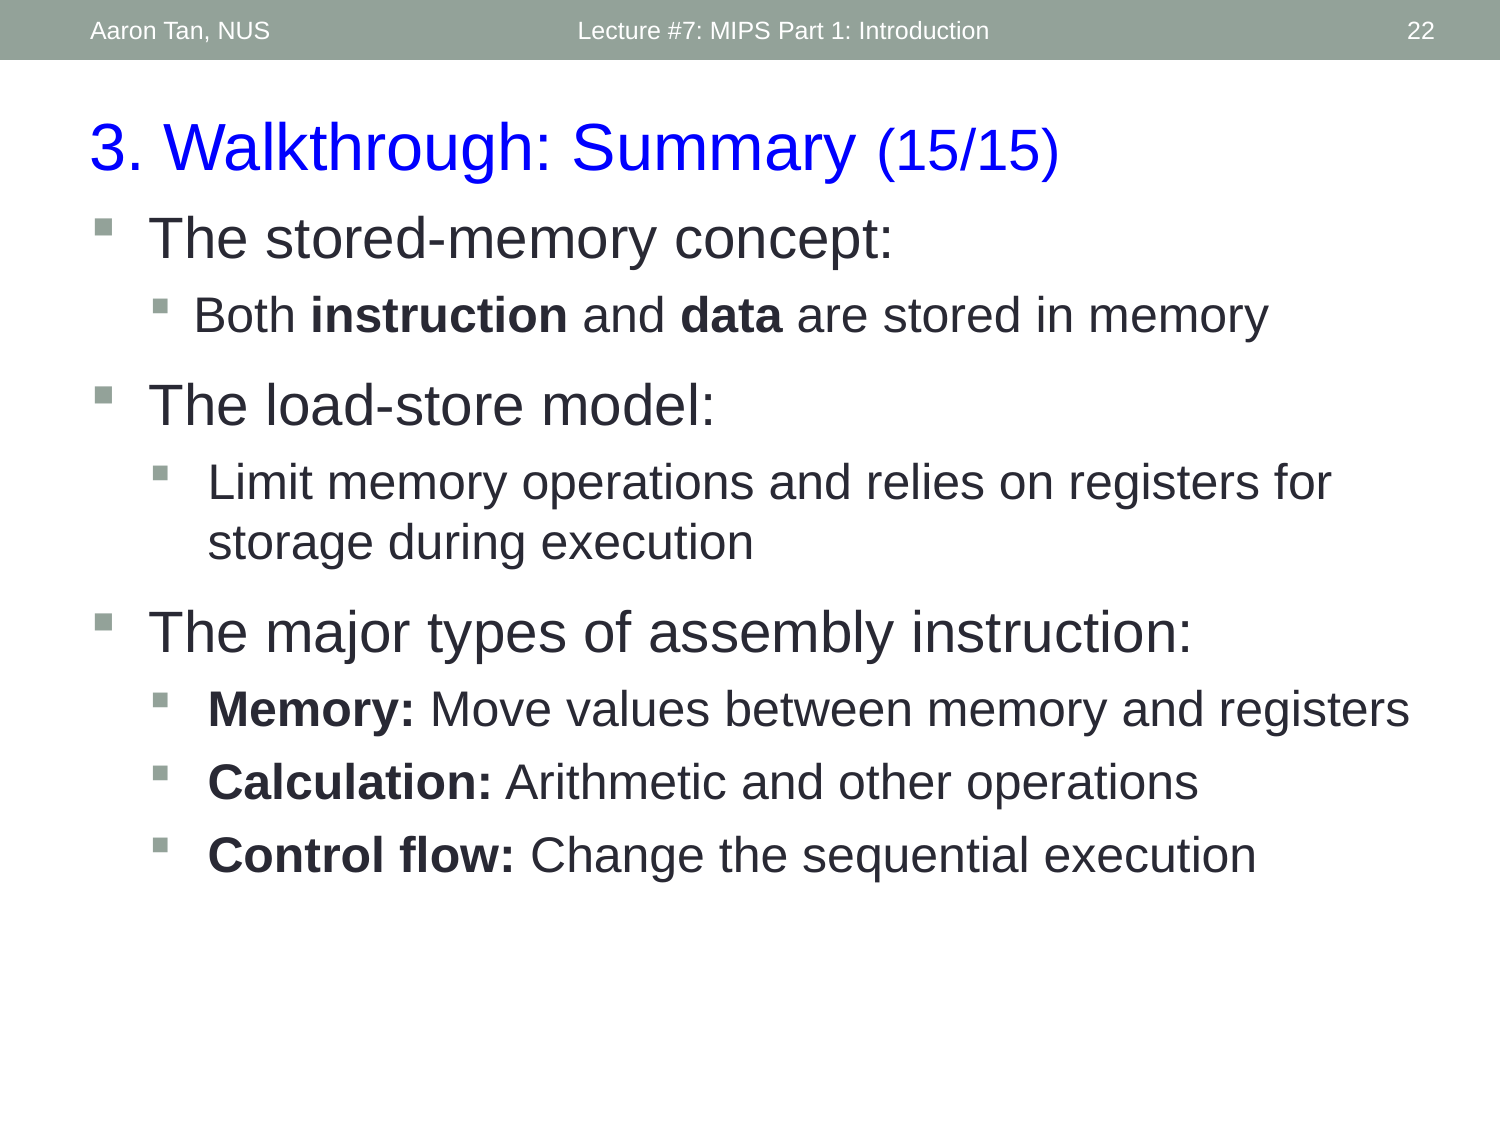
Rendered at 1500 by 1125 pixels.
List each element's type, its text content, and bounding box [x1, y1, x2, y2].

slide_number 22 [1308, 3, 1450, 57]
footer Lecture #7: MIPS Part 1: Introduction [562, 3, 1238, 57]
text_box 3. Walkthrough: Summary (15/15) [75, 96, 1450, 192]
slide_number Aaron Tan, NUS [75, 3, 550, 57]
list The stored-memory concept: Both instruction and data are stored in memory The load-store model: Limit memory operations and relies on registers for storage during execution The major types of assembly instruction: Memory: Move values between memory and registers Calculation: Arithmetic and other operations Control flow: Change the sequential execution [75, 192, 1450, 1006]
